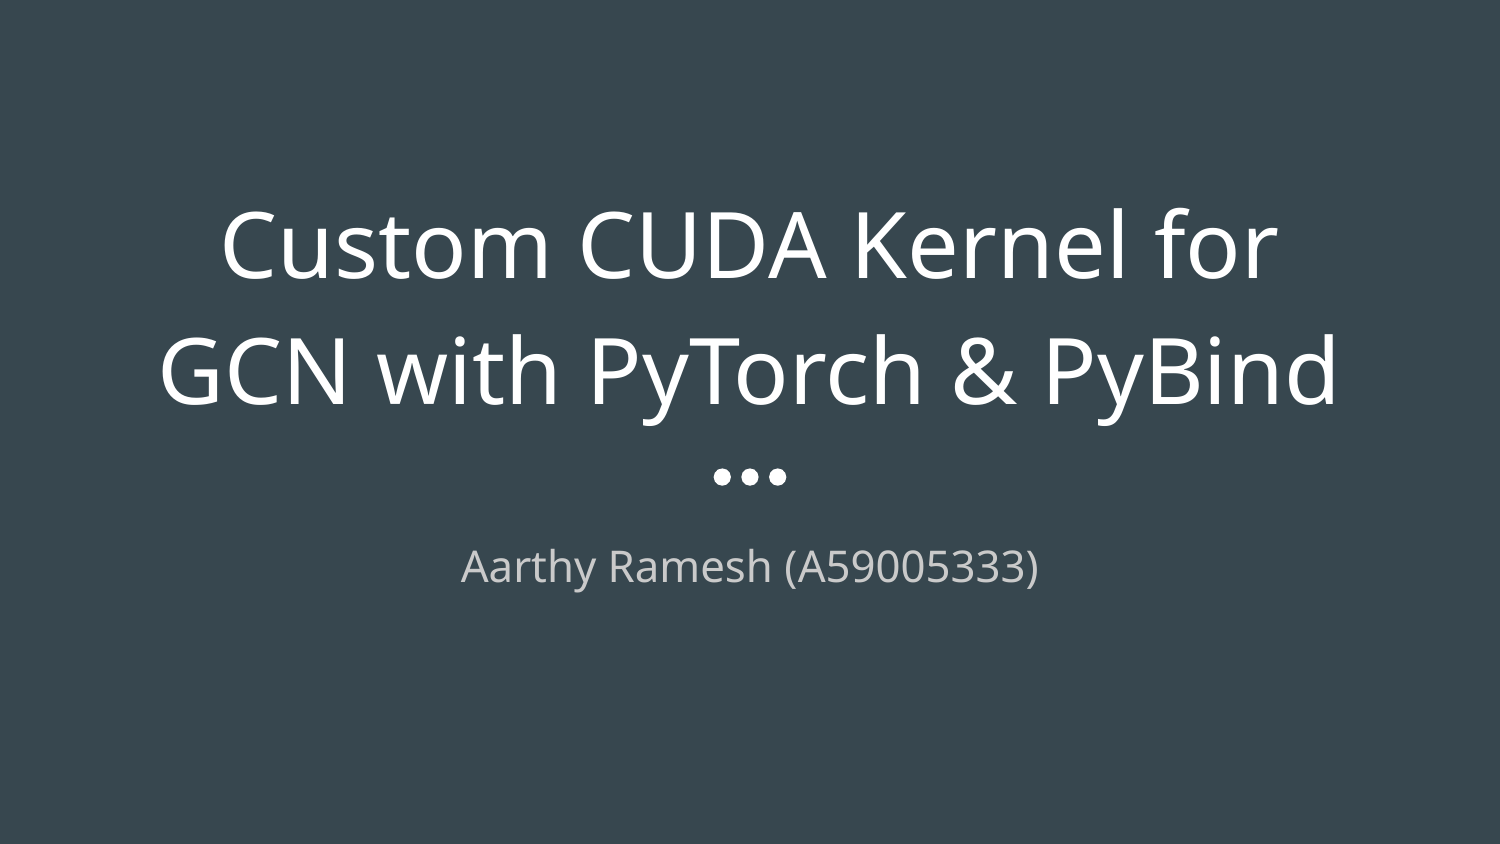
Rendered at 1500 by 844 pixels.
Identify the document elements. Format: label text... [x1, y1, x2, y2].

title Custom CUDA Kernel for GCN with PyTorch & PyBind [110, 162, 1390, 447]
subtitle Aarthy Ramesh (A59005333) [110, 520, 1390, 651]
